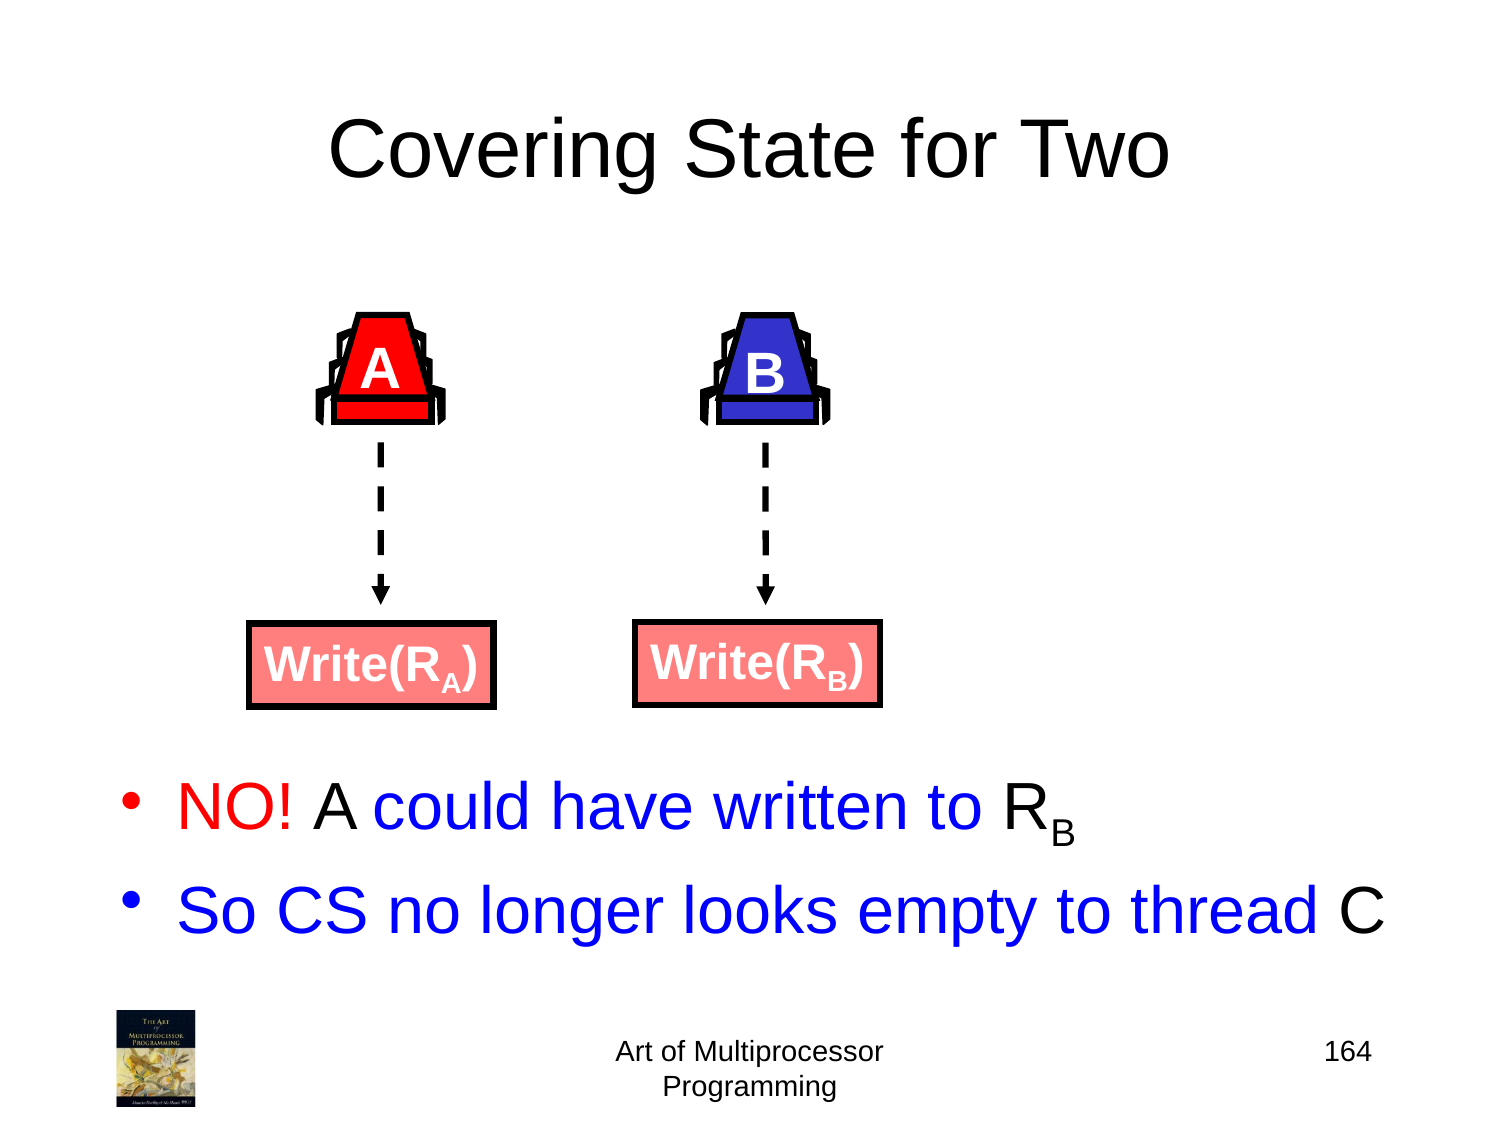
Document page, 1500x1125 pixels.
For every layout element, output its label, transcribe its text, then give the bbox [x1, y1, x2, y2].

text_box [700, 315, 830, 426]
picture [107, 1010, 204, 1107]
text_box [316, 314, 446, 425]
list NO! A could have written to RB So CS no longer looks empty to thread C [104, 755, 1462, 962]
title Covering State for Two [112, 50, 1388, 238]
slide_number 164 [1074, 1024, 1388, 1101]
text_box [374, 587, 387, 605]
text_box [759, 587, 772, 606]
footer Art of Multiprocessor Programming [512, 1024, 988, 1101]
text_box Write(RB) [635, 621, 880, 705]
text_box Write(RA) [249, 623, 494, 707]
